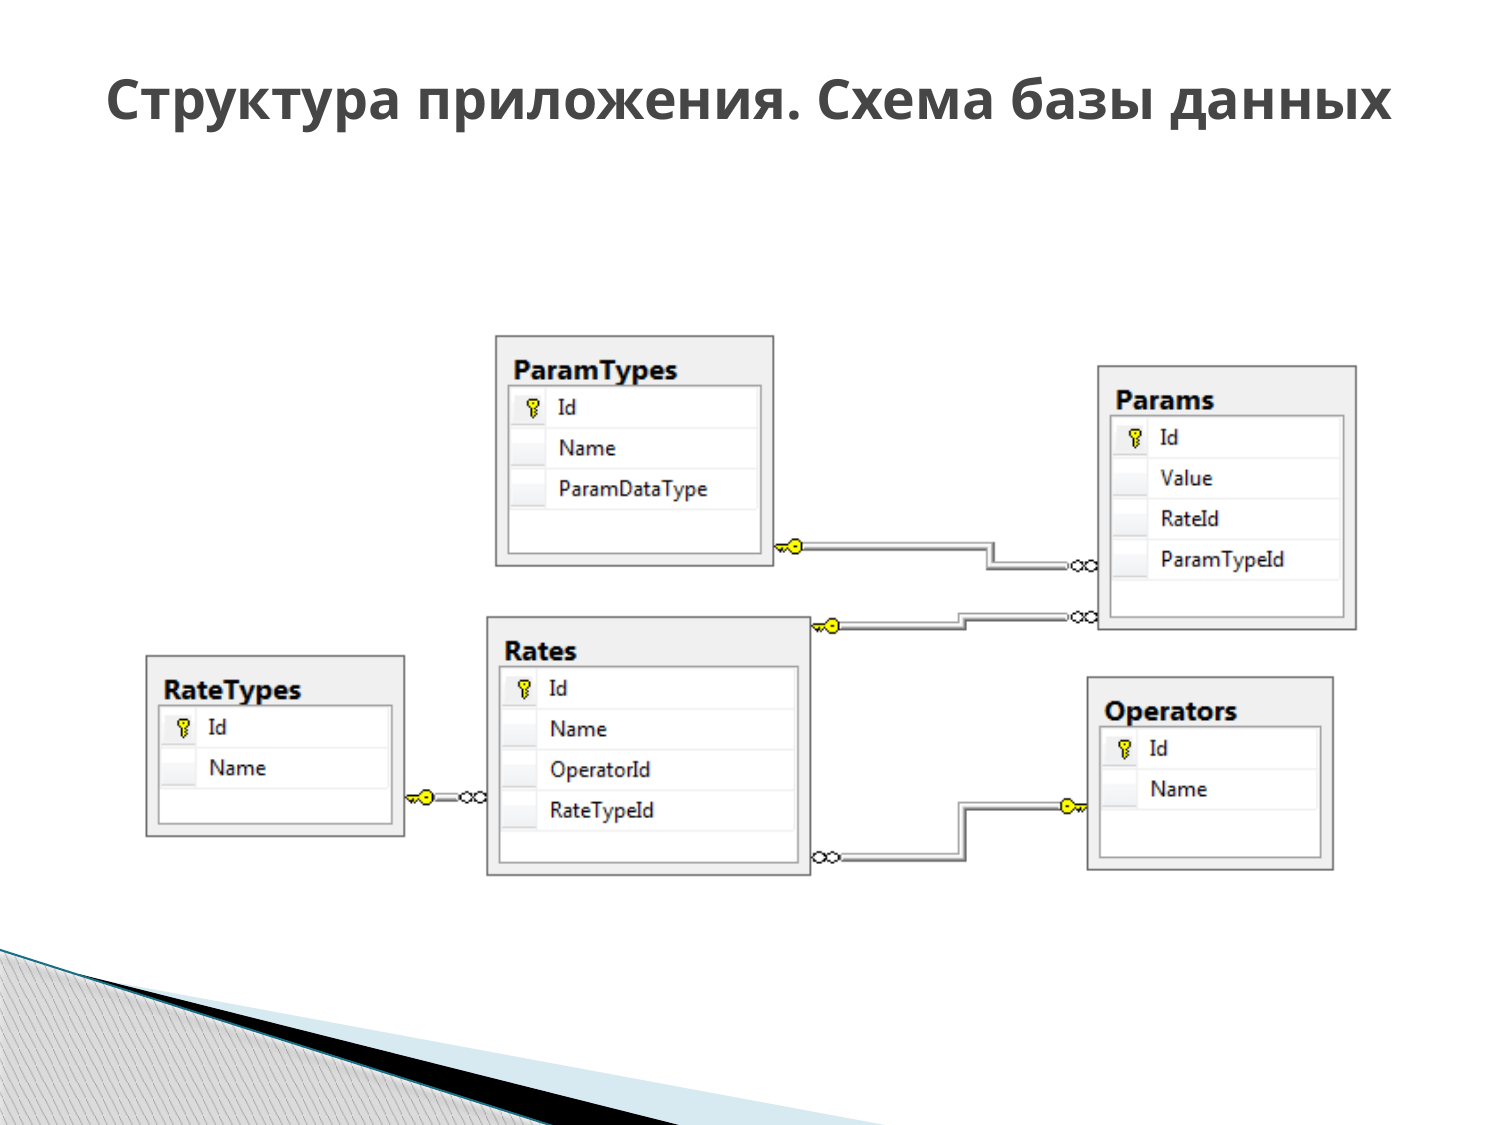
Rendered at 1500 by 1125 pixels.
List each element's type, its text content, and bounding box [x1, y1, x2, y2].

title Структура приложения. Схема базы данных [75, 45, 1425, 149]
picture [100, 219, 1442, 948]
